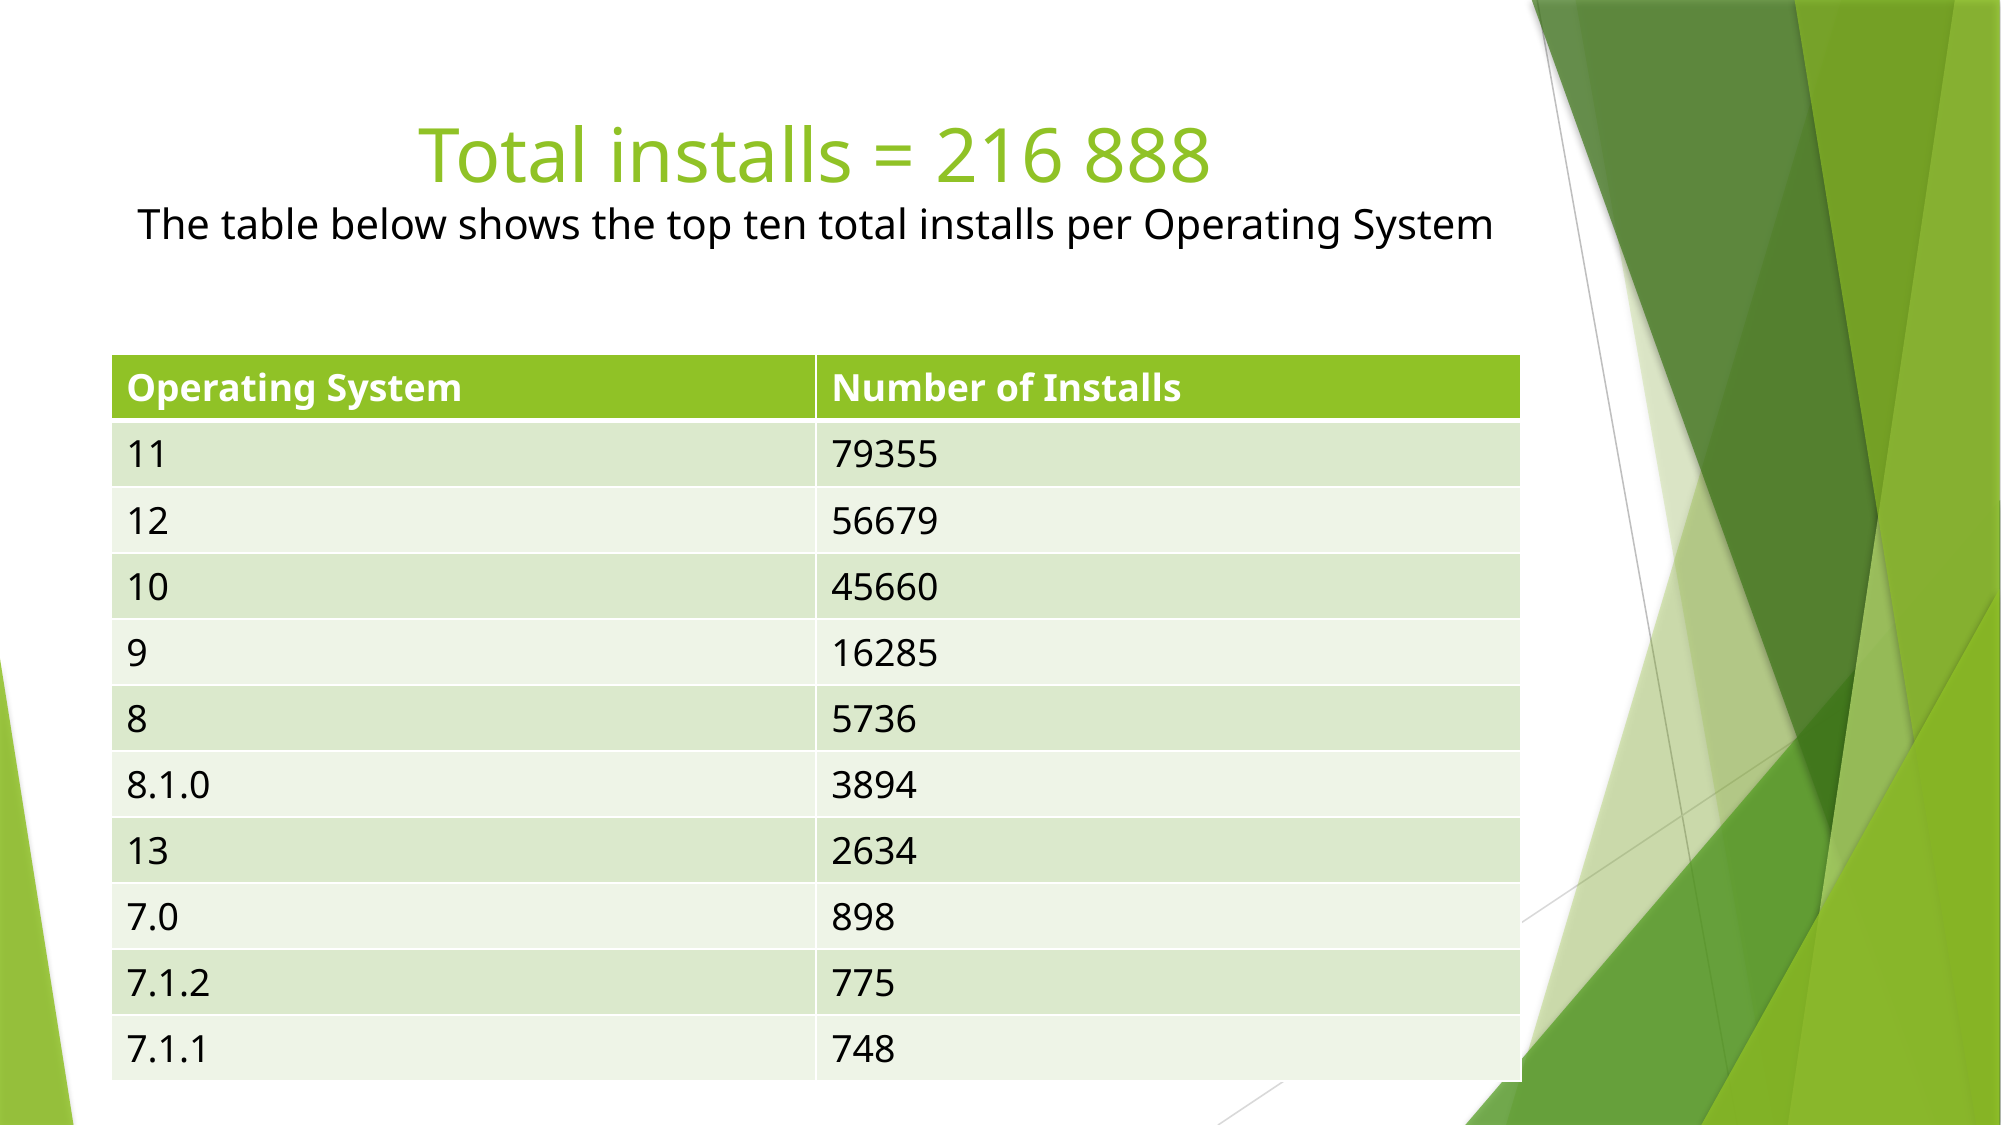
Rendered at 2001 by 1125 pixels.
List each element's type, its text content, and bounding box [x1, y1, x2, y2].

table_cell 2634 [817, 818, 1520, 882]
table_cell 11 [112, 423, 815, 486]
table_cell 8.1.0 [112, 752, 815, 816]
table_cell 13 [112, 818, 815, 882]
table_cell 79355 [817, 423, 1520, 486]
table_header Number of Installs [817, 355, 1520, 418]
table_cell 56679 [817, 488, 1520, 552]
title Total installs = 216 888 The table below shows the top ten total installs per Operating System [111, 99, 1522, 317]
table_cell 7.1.2 [112, 950, 815, 1014]
table_cell 45660 [817, 554, 1520, 618]
table_cell 898 [817, 884, 1520, 948]
table_cell 748 [817, 1016, 1520, 1080]
table_cell 7.0 [112, 884, 815, 948]
table_cell 9 [112, 620, 815, 684]
table_cell 12 [112, 488, 815, 552]
table_cell 8 [112, 686, 815, 750]
table_cell 775 [817, 950, 1520, 1014]
table_cell 10 [112, 554, 815, 618]
table_cell 3894 [817, 752, 1520, 816]
table_cell 16285 [817, 620, 1520, 684]
table_cell 5736 [817, 686, 1520, 750]
table_cell 7.1.1 [112, 1016, 815, 1080]
table_header Operating System [112, 355, 815, 418]
